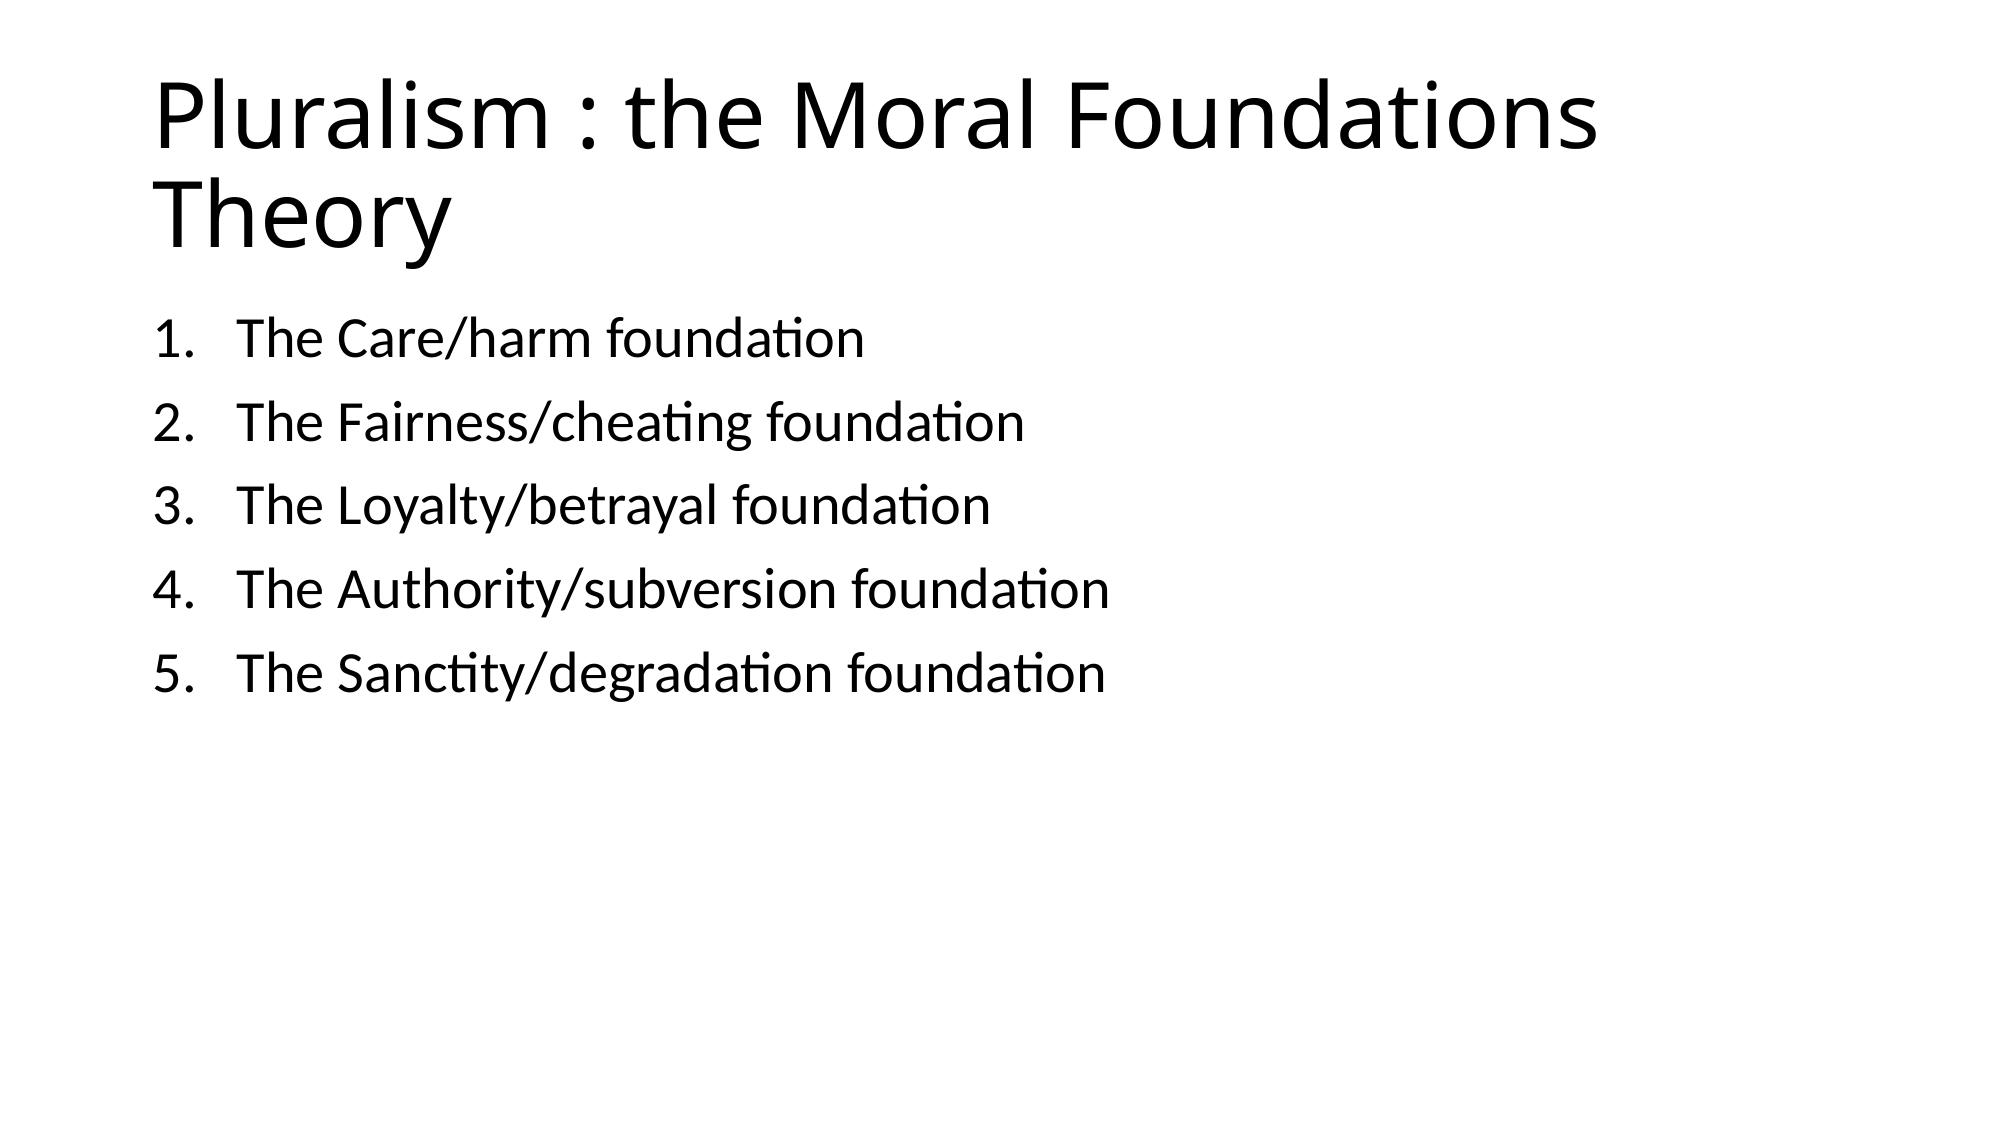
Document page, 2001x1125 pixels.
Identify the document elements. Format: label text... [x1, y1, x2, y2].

list The Care/harm foundation The Fairness/cheating foundation The Loyalty/betrayal foundation The Authority/subversion foundation The Sanctity/degradation foundation [137, 299, 1863, 1014]
title Pluralism : the Moral Foundations Theory [137, 59, 1863, 278]
